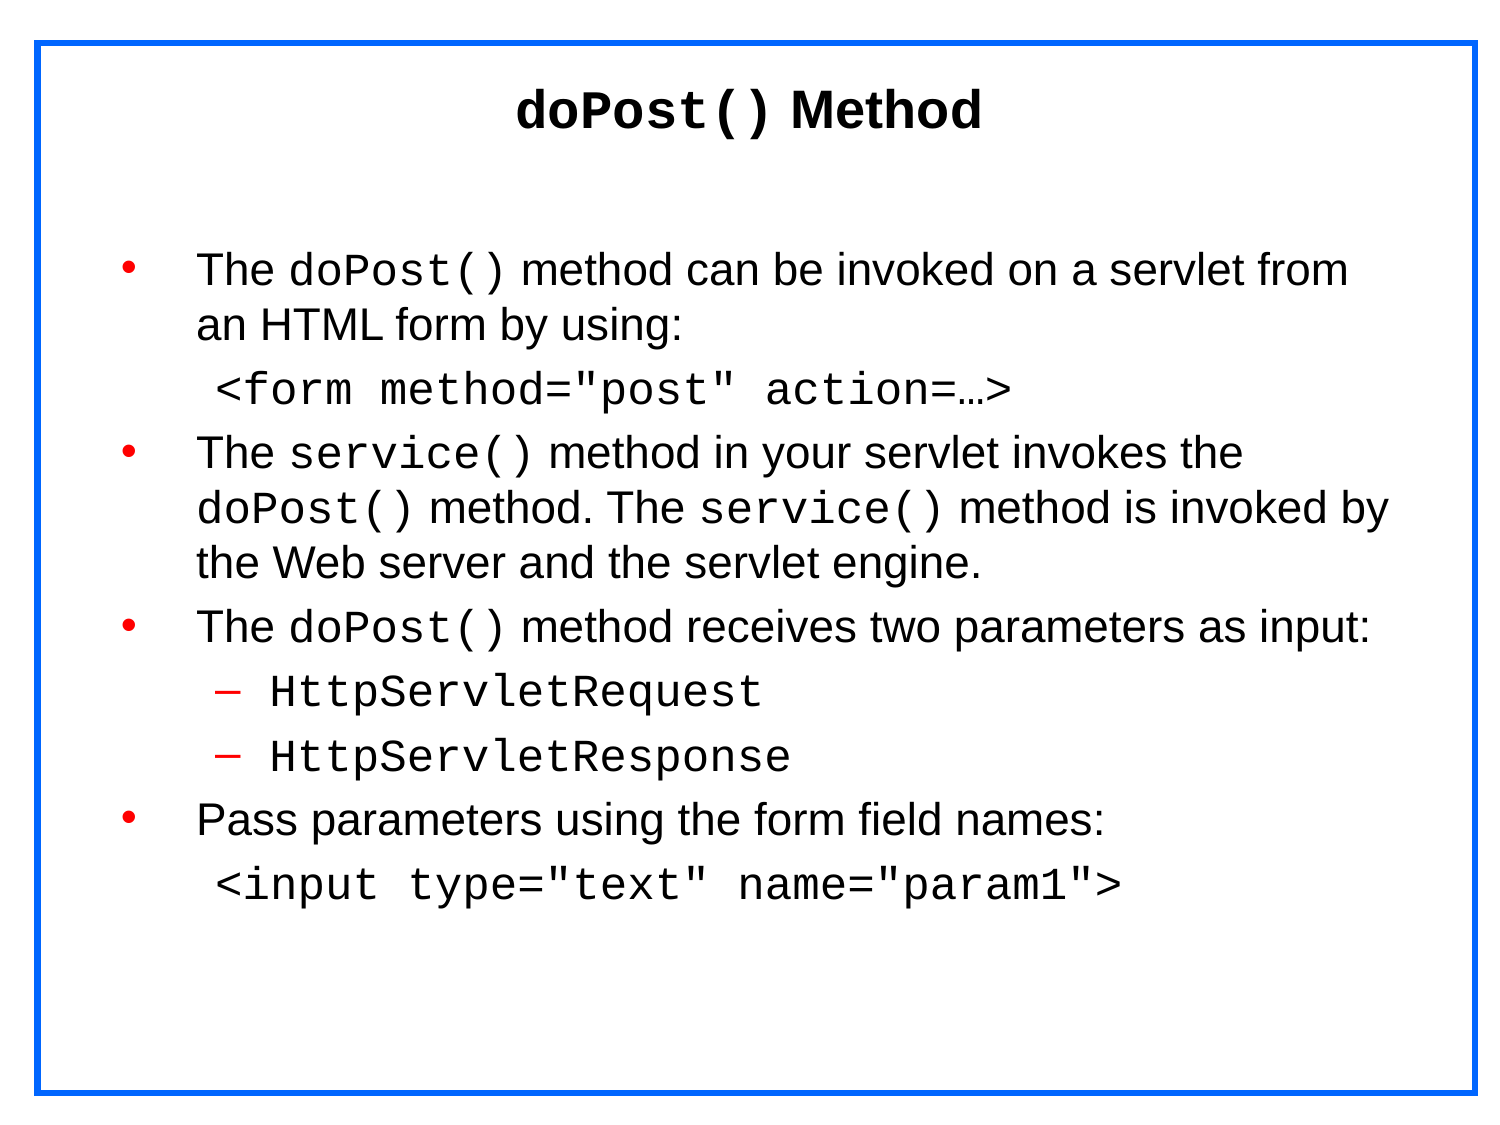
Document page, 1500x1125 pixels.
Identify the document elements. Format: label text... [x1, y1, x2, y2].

list The doPost() method can be invoked on a servlet from an HTML form by using: <form method="post" action=…> The service() method in your servlet invokes the doPost() method. The service() method is invoked by the Web server and the servlet engine. The doPost() method receives two parameters as input: HttpServletRequest HttpServletResponse Pass parameters using the form field names: <input type="text" name="param1"> [99, 237, 1400, 923]
title doPost() Method [99, 71, 1400, 217]
text_box [37, 42, 1475, 1093]
